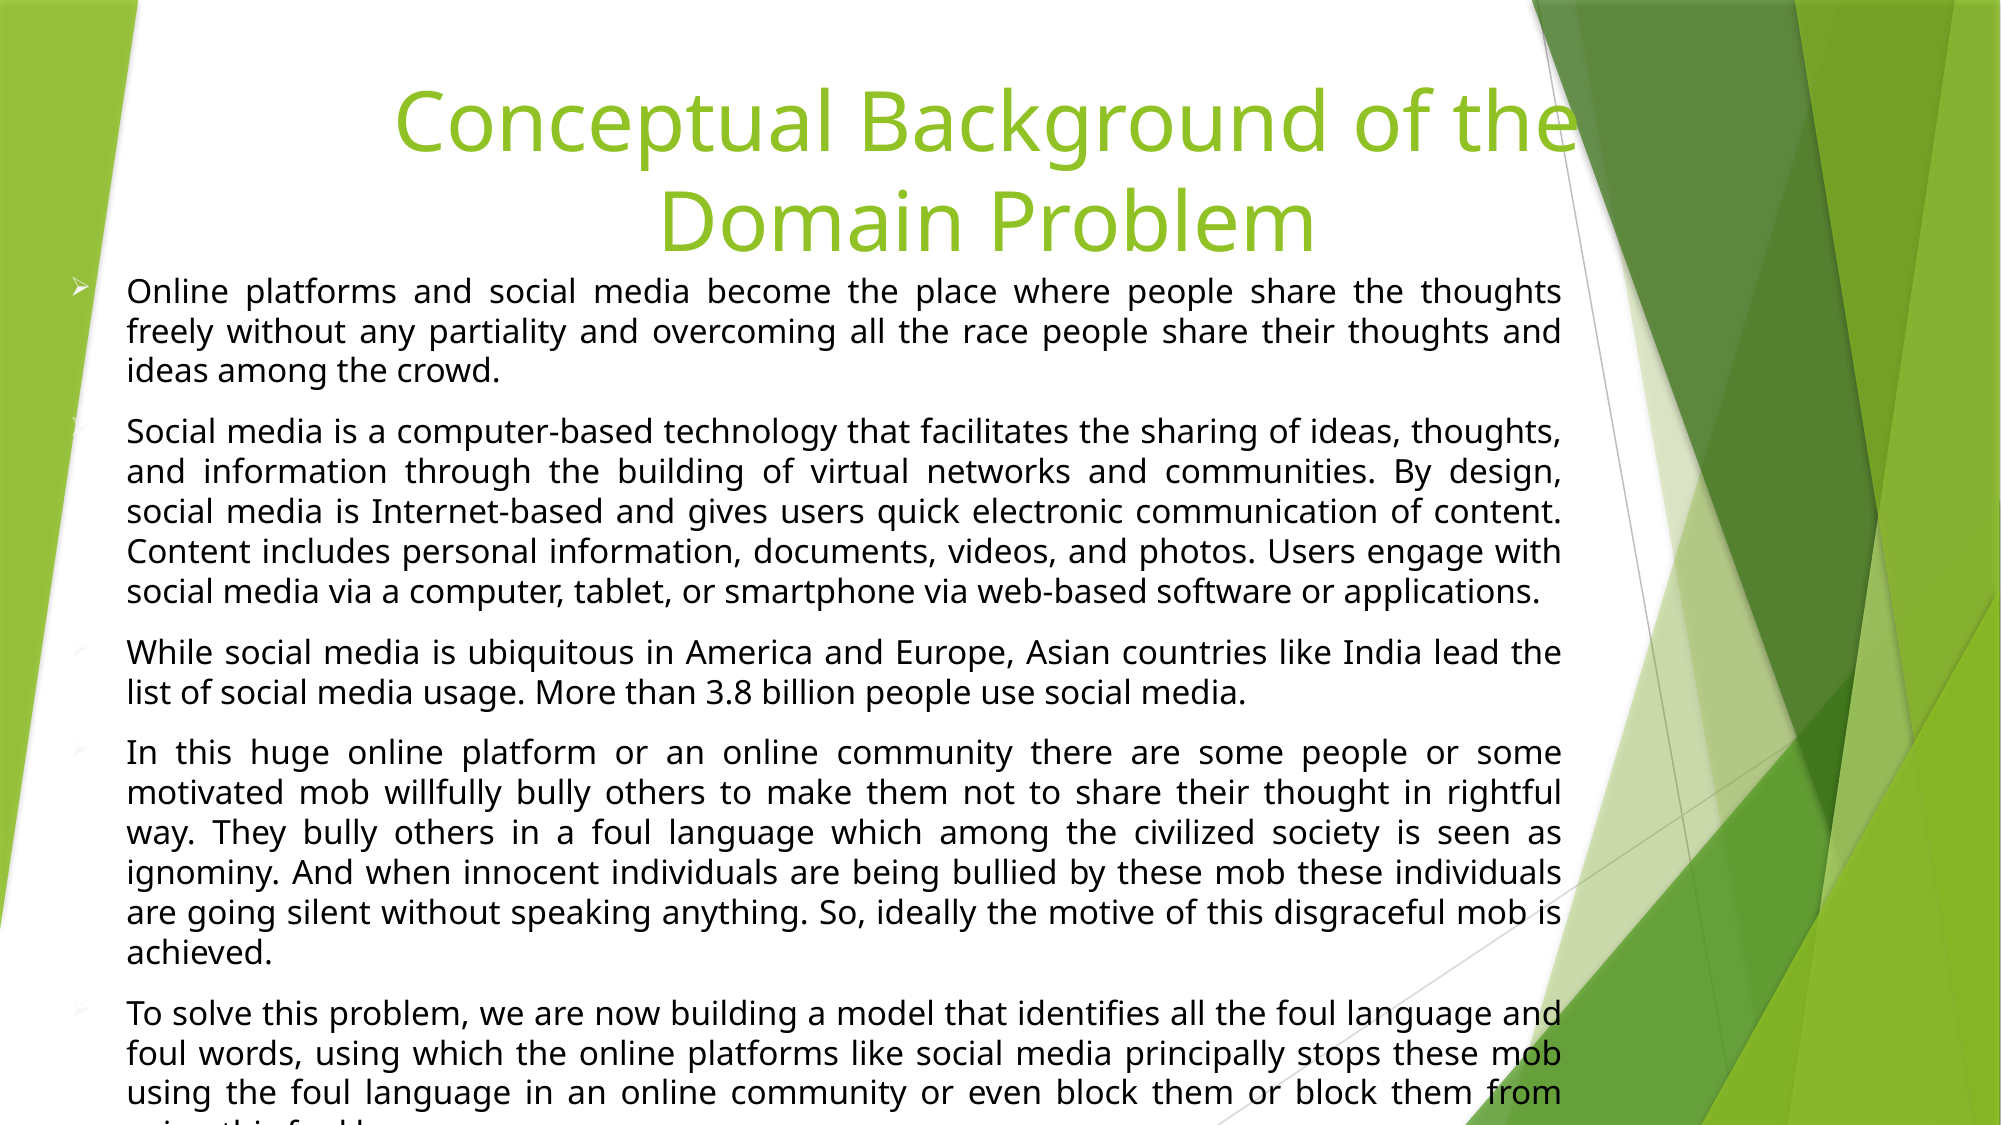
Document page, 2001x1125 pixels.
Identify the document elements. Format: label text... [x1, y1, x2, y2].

text_box Online platforms and social media become the place where people share the thoughts freely without any partiality and overcoming all the race people share their thoughts and ideas among the crowd. Social media is a computer-based technology that facilitates the sharing of ideas, thoughts, and information through the building of virtual networks and communities. By design, social media is Internet-based and gives users quick electronic communication of content. Content includes personal information, documents, videos, and photos. Users engage with social media via a computer, tablet, or smartphone via web-based software or applications. While social media is ubiquitous in America and Europe, Asian countries like India lead the list of social media usage. More than 3.8 billion people use social media. In this huge online platform or an online community there are some people or some motivated mob willfully bully others to make them not to share their thought in rightful way. They bully others in a foul language which among the civilized society is seen as ignominy. And when innocent individuals are being bullied by these mob these individuals are going silent without speaking anything. So, ideally the motive of this disgraceful mob is achieved. To solve this problem, we are now building a model that identifies all the foul language and foul words, using which the online platforms like social media principally stops these mob using the foul language in an online community or even block them or block them from using this foul language. [55, 262, 1580, 1065]
title Conceptual Background of the Domain Problem [256, 60, 1720, 276]
